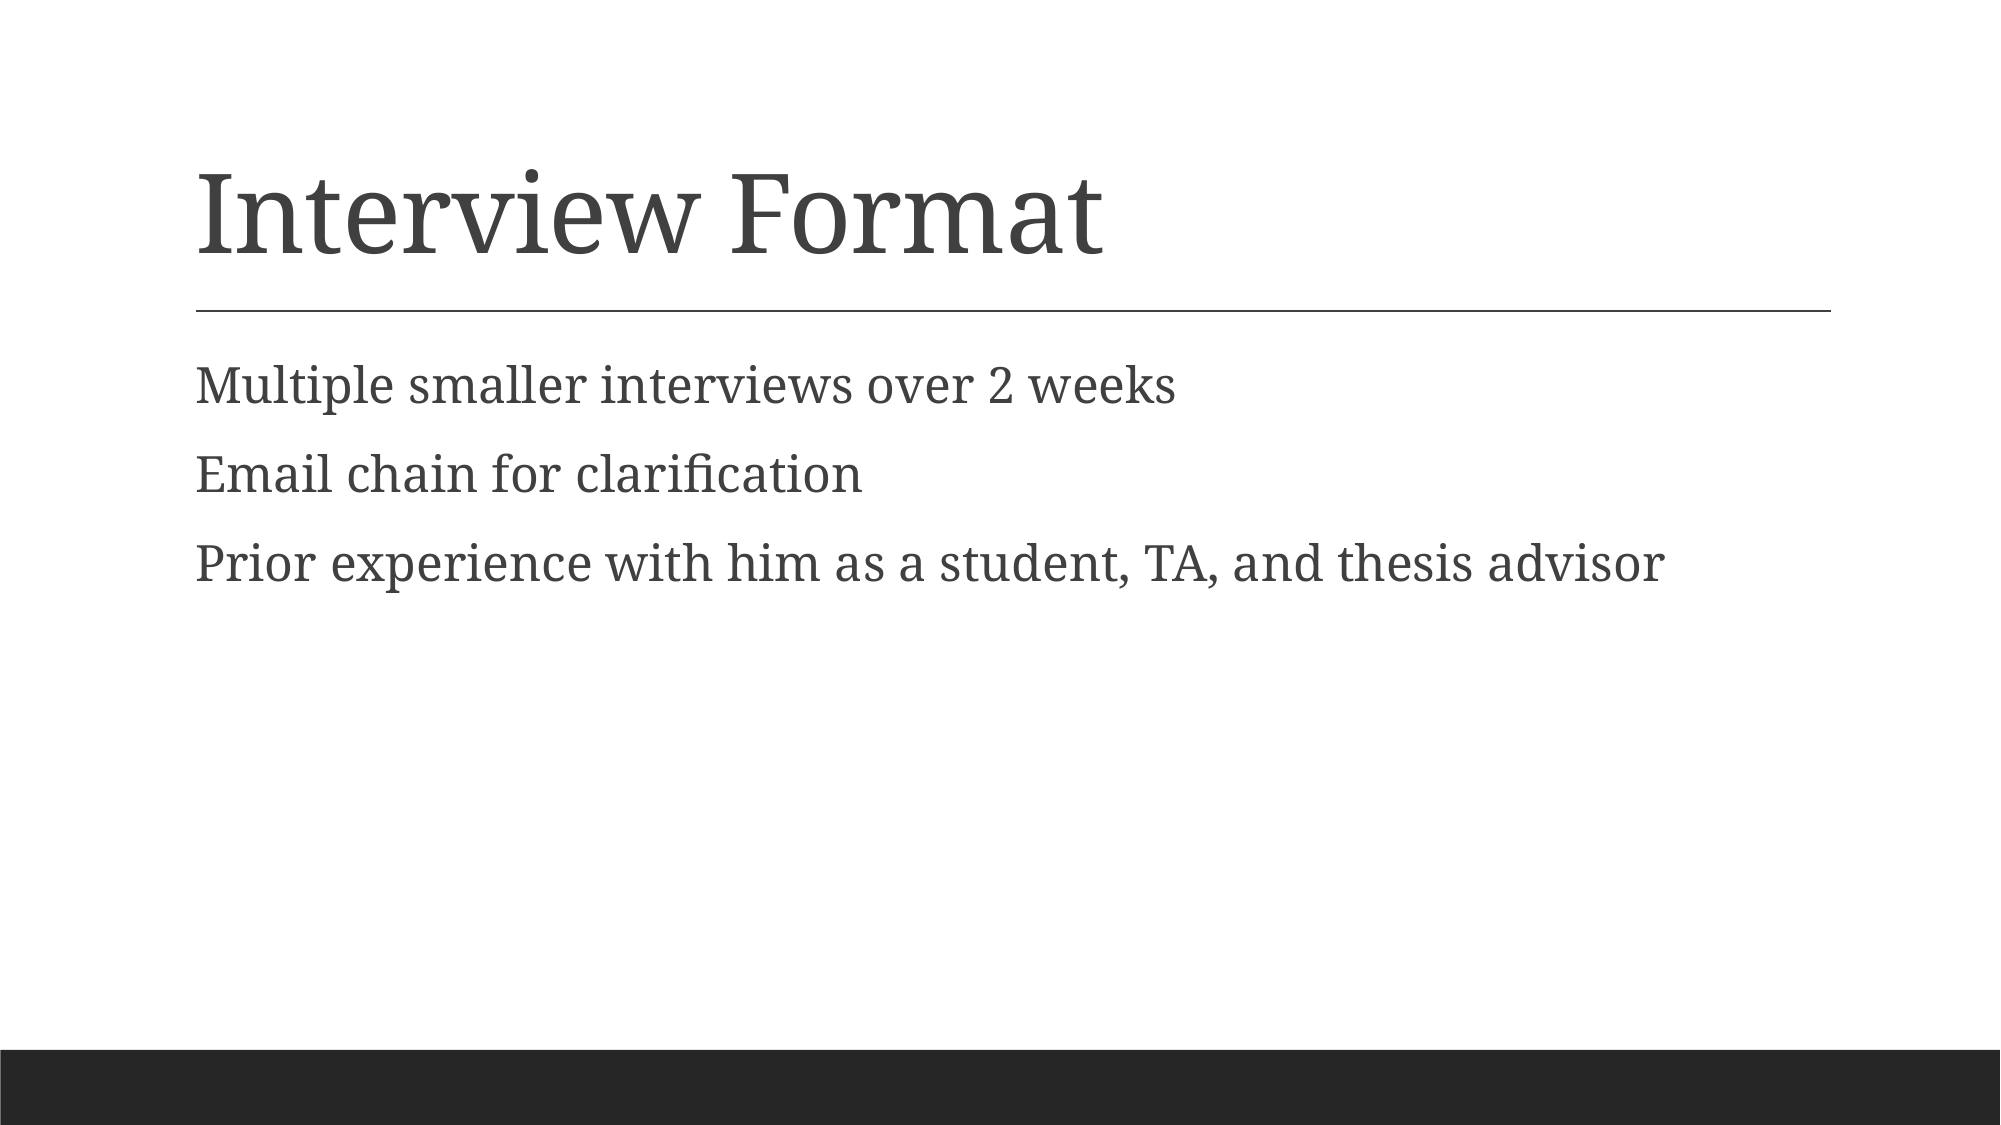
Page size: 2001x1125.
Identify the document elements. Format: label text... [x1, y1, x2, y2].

title Interview Format [180, 47, 1830, 285]
list Multiple smaller interviews over 2 weeks Email chain for clarification Prior experience with him as a student, TA, and thesis advisor [180, 345, 1830, 963]
